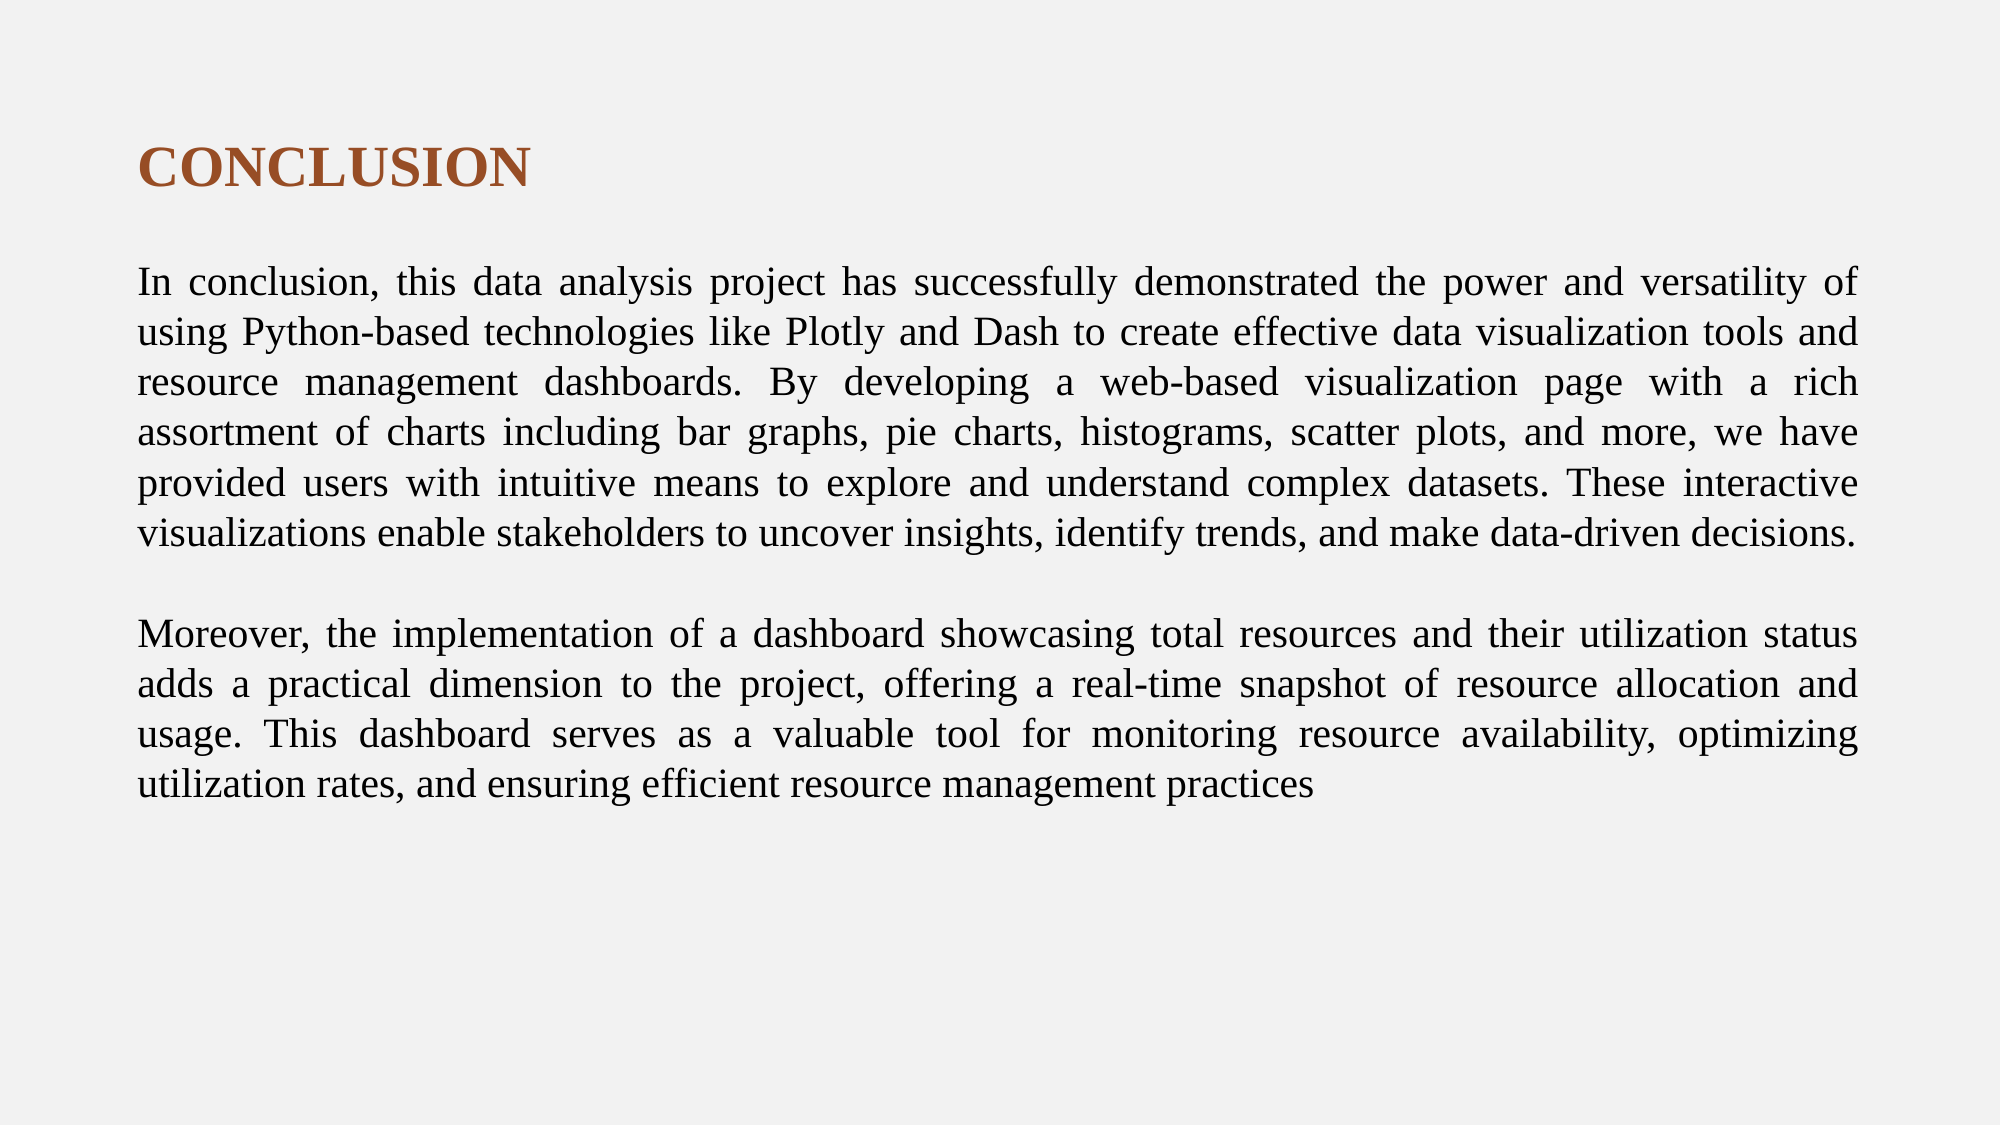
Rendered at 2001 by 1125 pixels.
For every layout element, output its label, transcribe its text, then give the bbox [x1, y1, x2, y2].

text_box In conclusion, this data analysis project has successfully demonstrated the power and versatility of using Python-based technologies like Plotly and Dash to create effective data visualization tools and resource management dashboards. By developing a web-based visualization page with a rich assortment of charts including bar graphs, pie charts, histograms, scatter plots, and more, we have provided users with intuitive means to explore and understand complex datasets. These interactive visualizations enable stakeholders to uncover insights, identify trends, and make data-driven decisions. Moreover, the implementation of a dashboard showcasing total resources and their utilization status adds a practical dimension to the project, offering a real-time snapshot of resource allocation and usage. This dashboard serves as a valuable tool for monitoring resource availability, optimizing utilization rates, and ensuring efficient resource management practices [122, 246, 1929, 913]
text_box CONCLUSION [122, 120, 955, 206]
